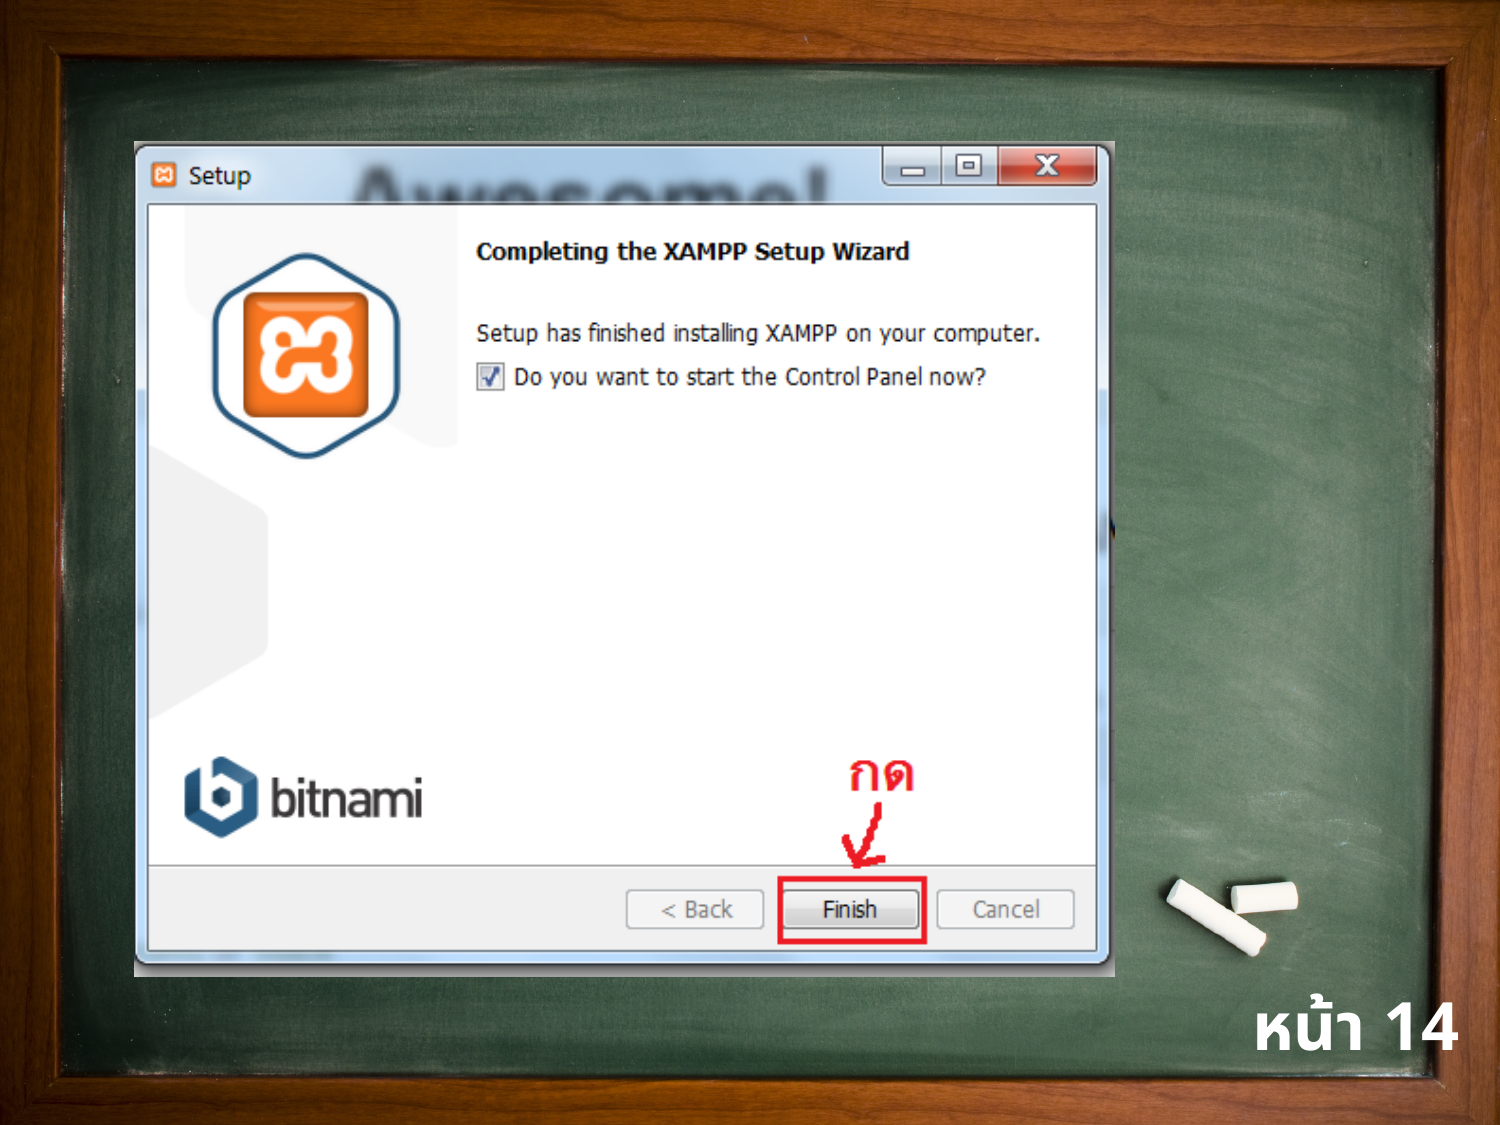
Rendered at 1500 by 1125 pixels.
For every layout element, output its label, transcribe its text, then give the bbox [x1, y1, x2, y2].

text_box หน้า 14 [1237, 976, 1475, 1071]
picture [0, 0, 1500, 1125]
